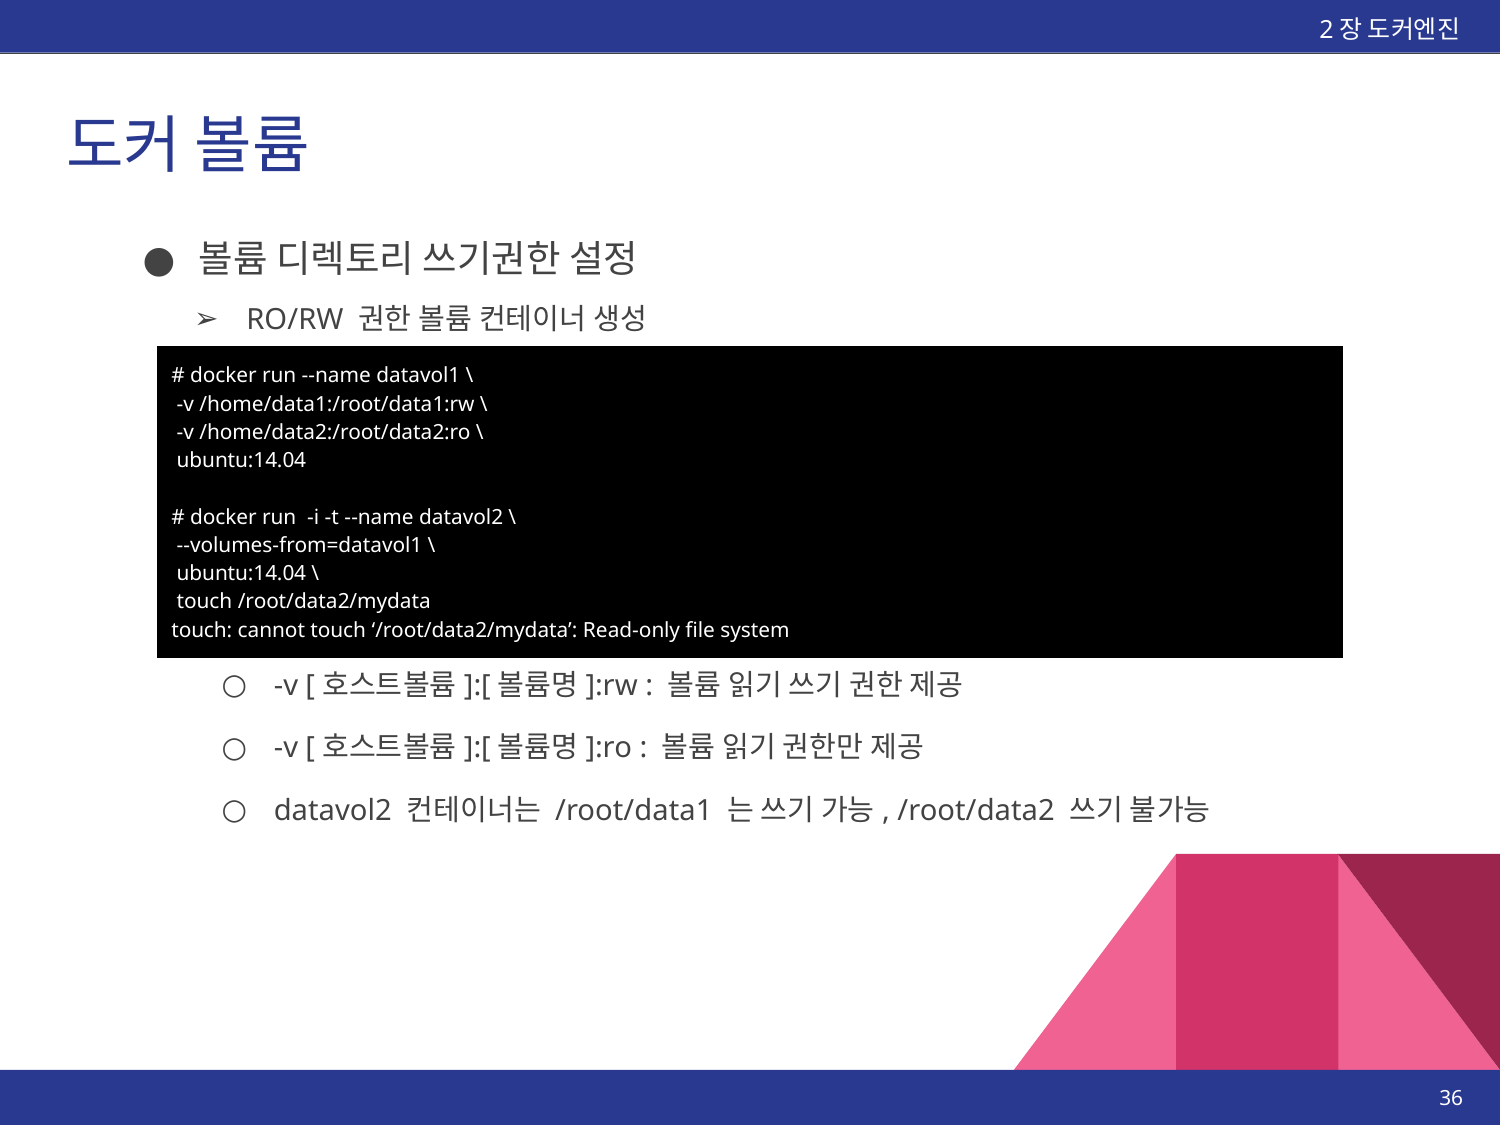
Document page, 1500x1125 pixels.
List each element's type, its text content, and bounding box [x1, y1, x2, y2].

table_header # docker run --name datavol1 \ -v /home/data1:/root/data1:rw \ -v /home/data2:/root/data2:ro \ ubuntu:14.04 # docker run -i -t --name datavol2 \ --volumes-from=datavol1 \ ubuntu:14.04 \ touch /root/data2/mydata touch: cannot touch ‘/root/data2/mydata’: Read-only file system [157, 346, 1343, 651]
slide_number ‹#› [1387, 1071, 1478, 1125]
list -v [호스트볼륨]:[볼륨명]:rw : 볼륨 읽기 쓰기 권한 제공 [108, 651, 1417, 713]
list RO/RW 권한 볼륨 컨테이너 생성 [156, 279, 1367, 345]
title 도커 볼륨 [51, 89, 1449, 189]
list -v [호스트볼륨]:[볼륨명]:ro : 볼륨 읽기 권한만 제공 [108, 713, 1417, 778]
list datavol2 컨테이너는 /root/data1 는 쓰기 가능, /root/data2 쓰기 불가능 [108, 778, 1417, 841]
title 2장 도커엔진 [911, 0, 1475, 52]
list 볼륨 디렉토리 쓰기권한 설정 [108, 213, 1417, 288]
